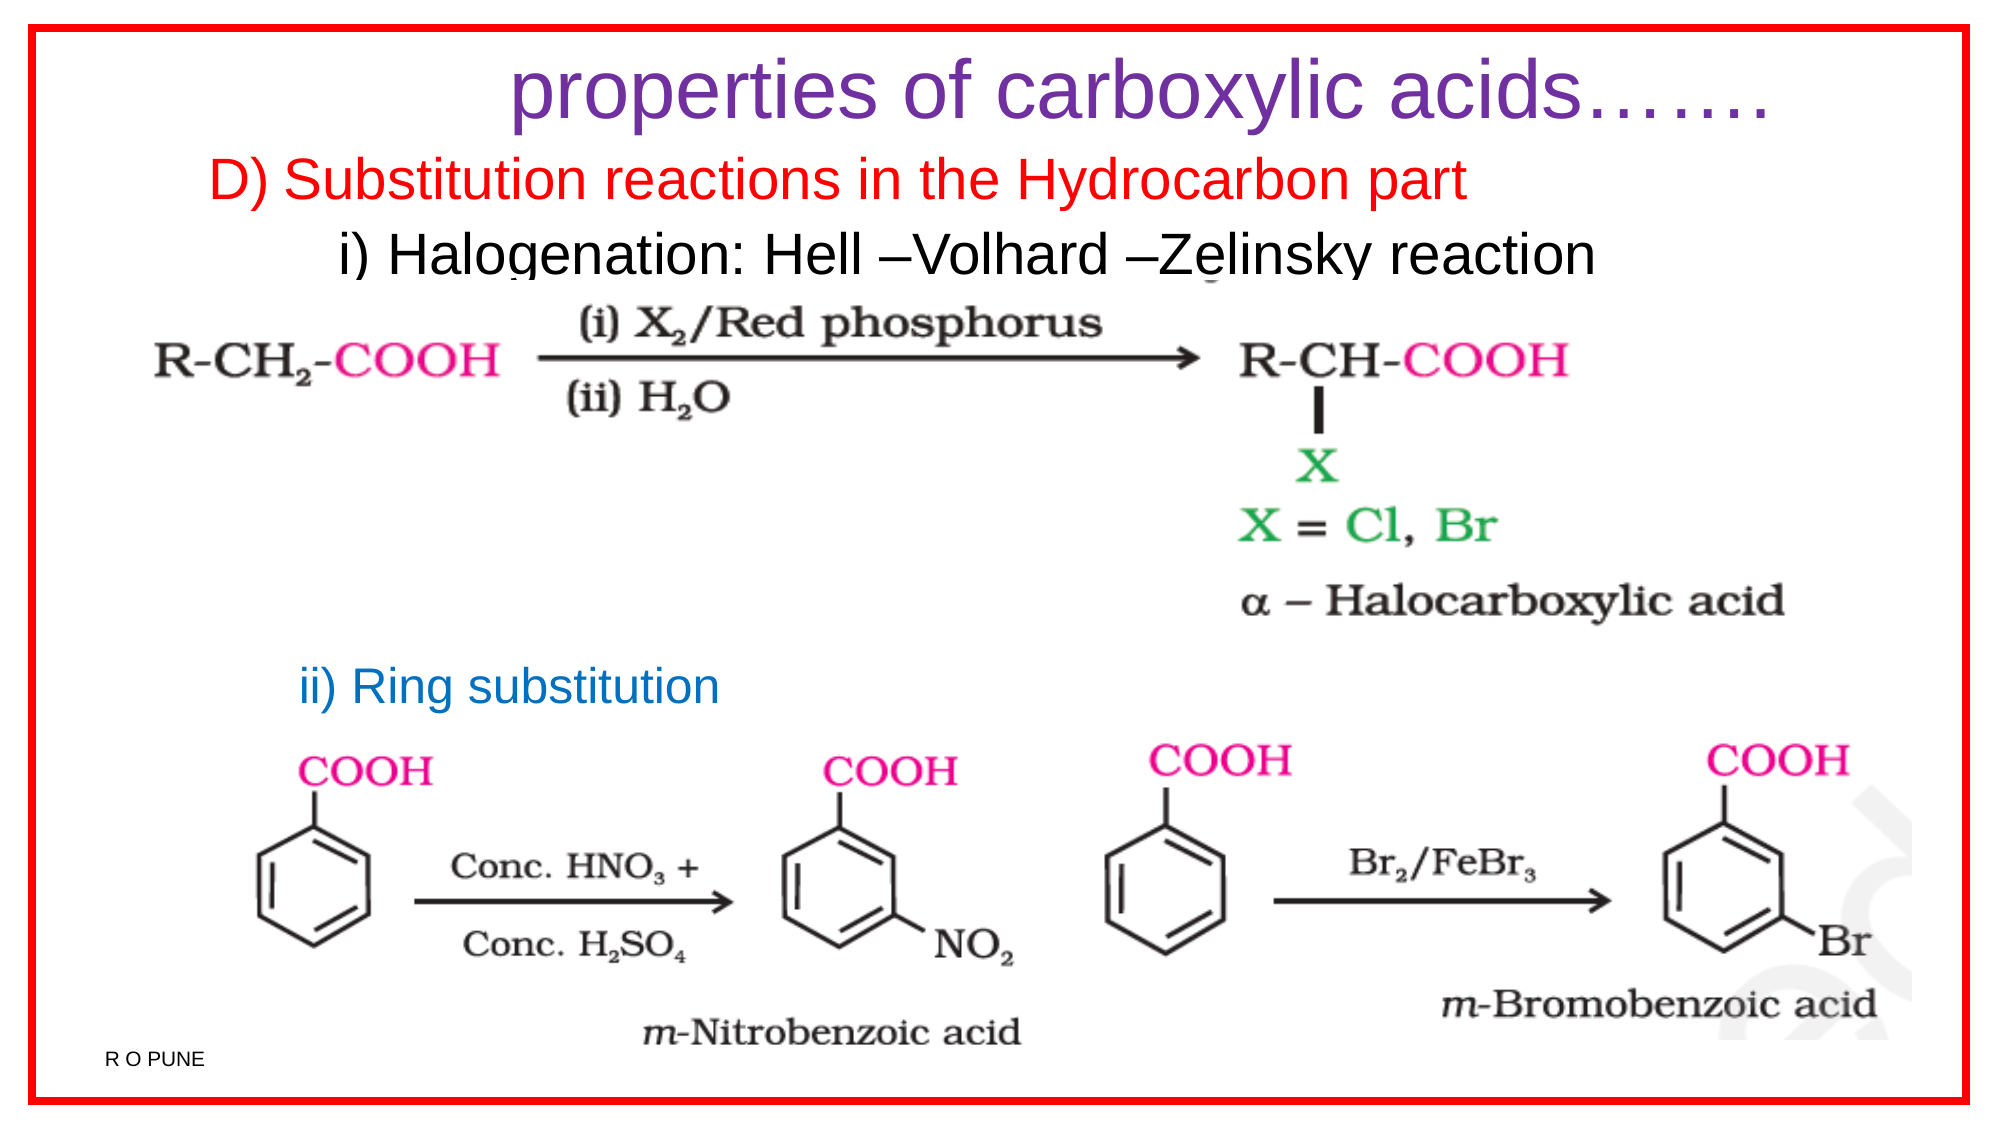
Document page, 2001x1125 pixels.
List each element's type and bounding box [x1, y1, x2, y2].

picture [1077, 727, 1912, 1040]
text_box [31, 27, 1967, 1102]
picture [149, 280, 1813, 647]
picture [249, 747, 1029, 1059]
